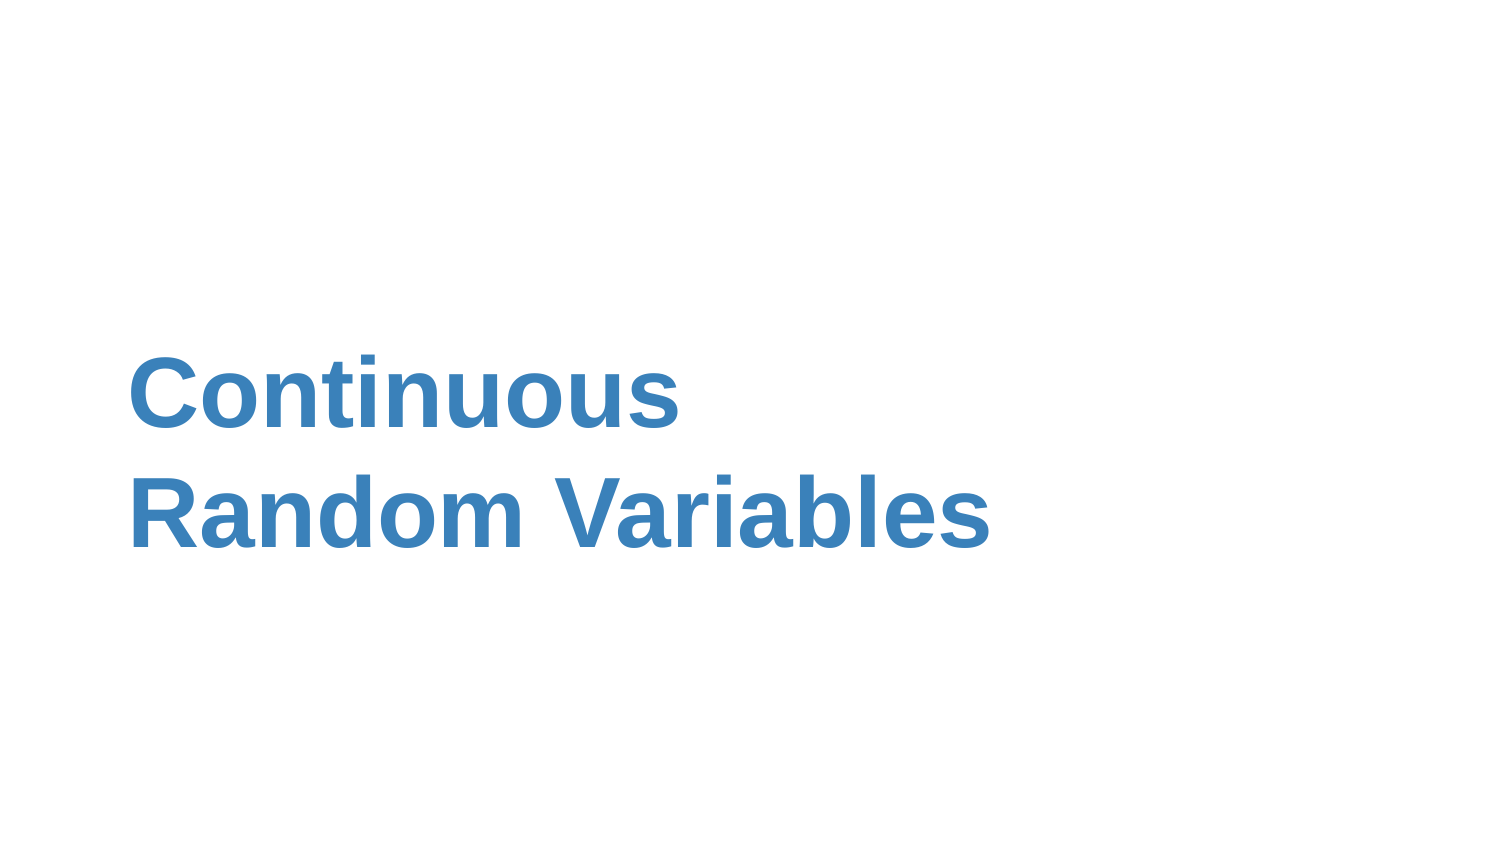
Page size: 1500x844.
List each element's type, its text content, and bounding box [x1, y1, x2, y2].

title Continuous Random Variables [112, 421, 1388, 703]
